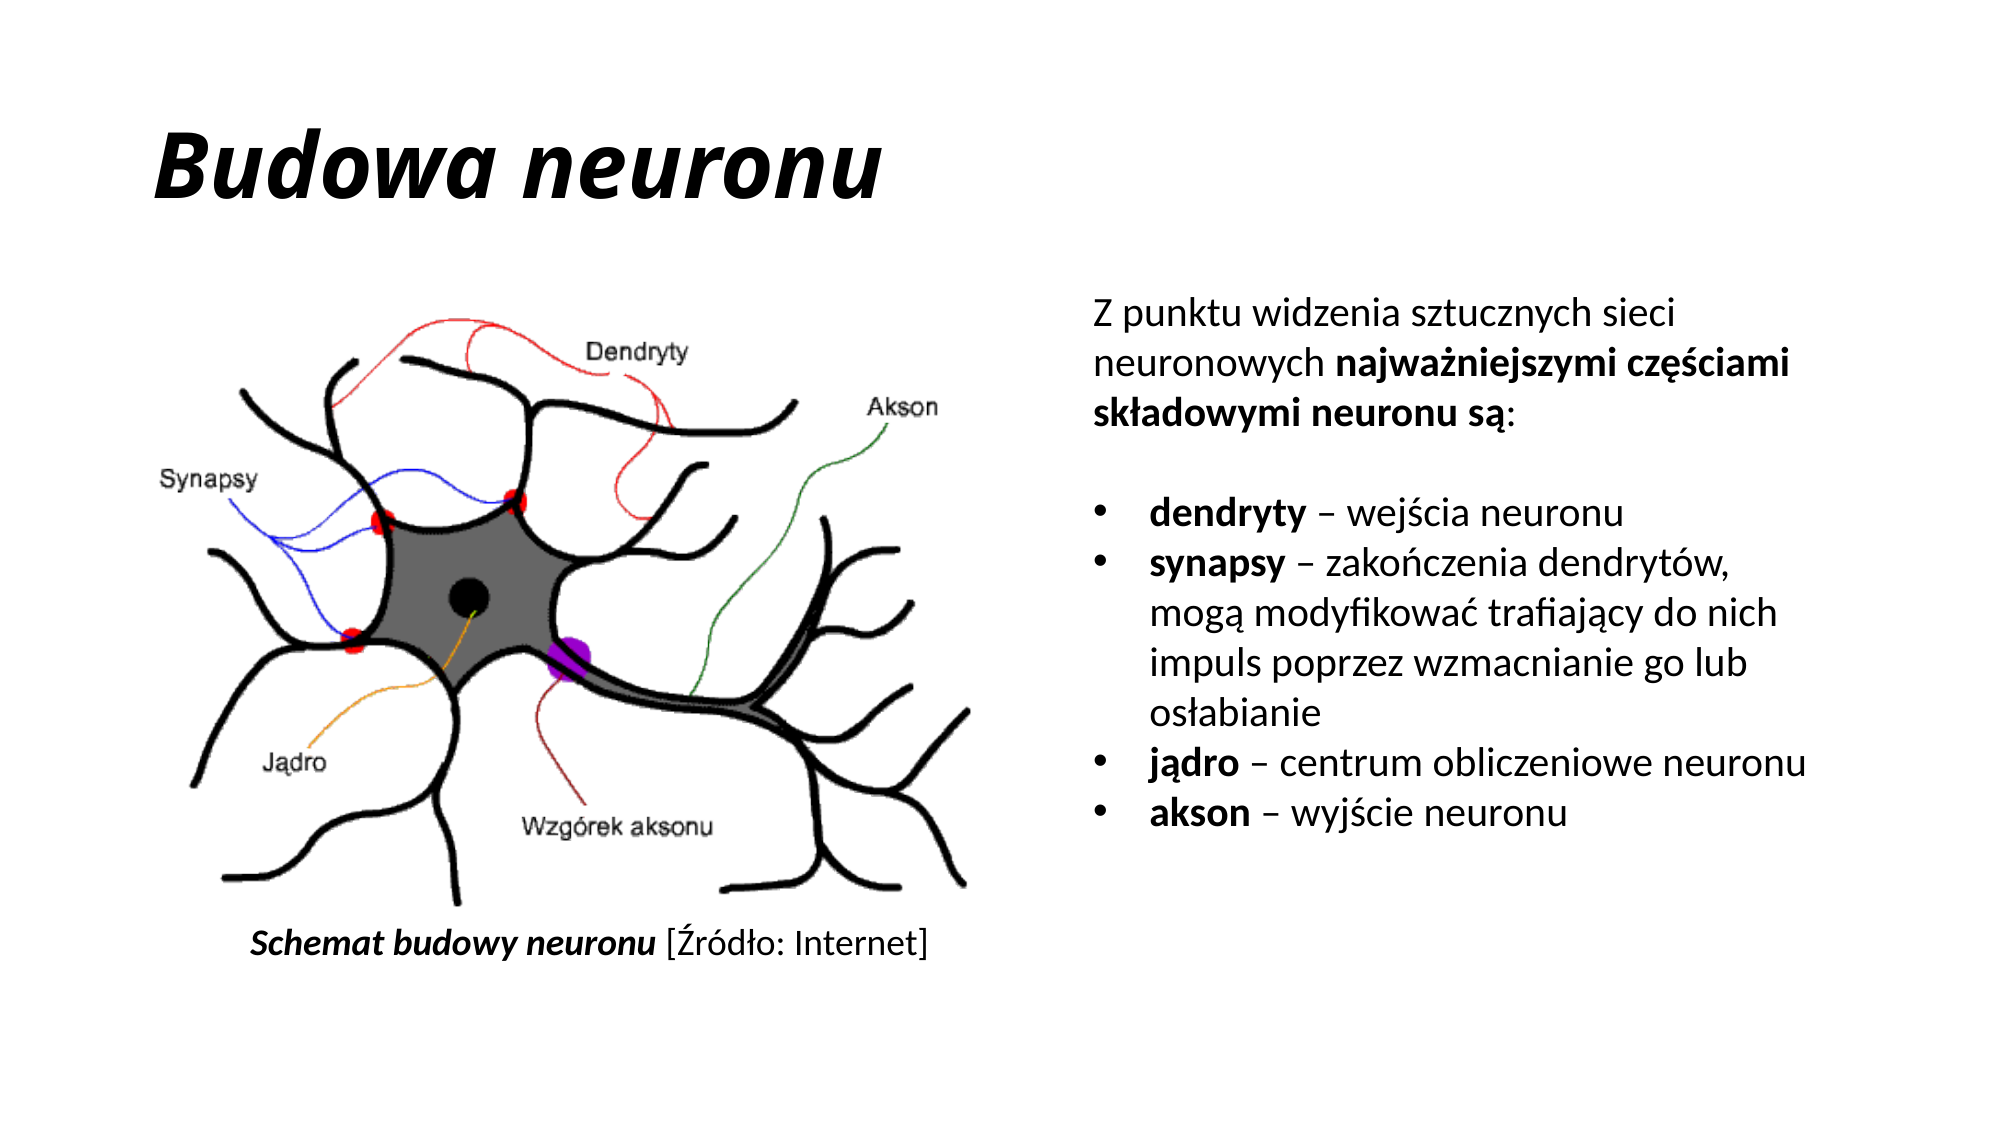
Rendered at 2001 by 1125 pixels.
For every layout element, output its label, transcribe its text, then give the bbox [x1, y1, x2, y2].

text_box Z punktu widzenia sztucznych sieci neuronowych najważniejszymi częściami składowymi neuronu są: dendryty – wejścia neuronu synapsy – zakończenia dendrytów, mogą modyfikować trafiający do nich impuls poprzez wzmacnianie go lub osłabianie jądro – centrum obliczeniowe neuronu akson – wyjście neuronu [1078, 277, 1831, 843]
title Budowa neuronu [137, 59, 1863, 278]
picture [154, 318, 973, 909]
text_box Schemat budowy neuronu [Źródło: Internet] [235, 911, 1000, 971]
